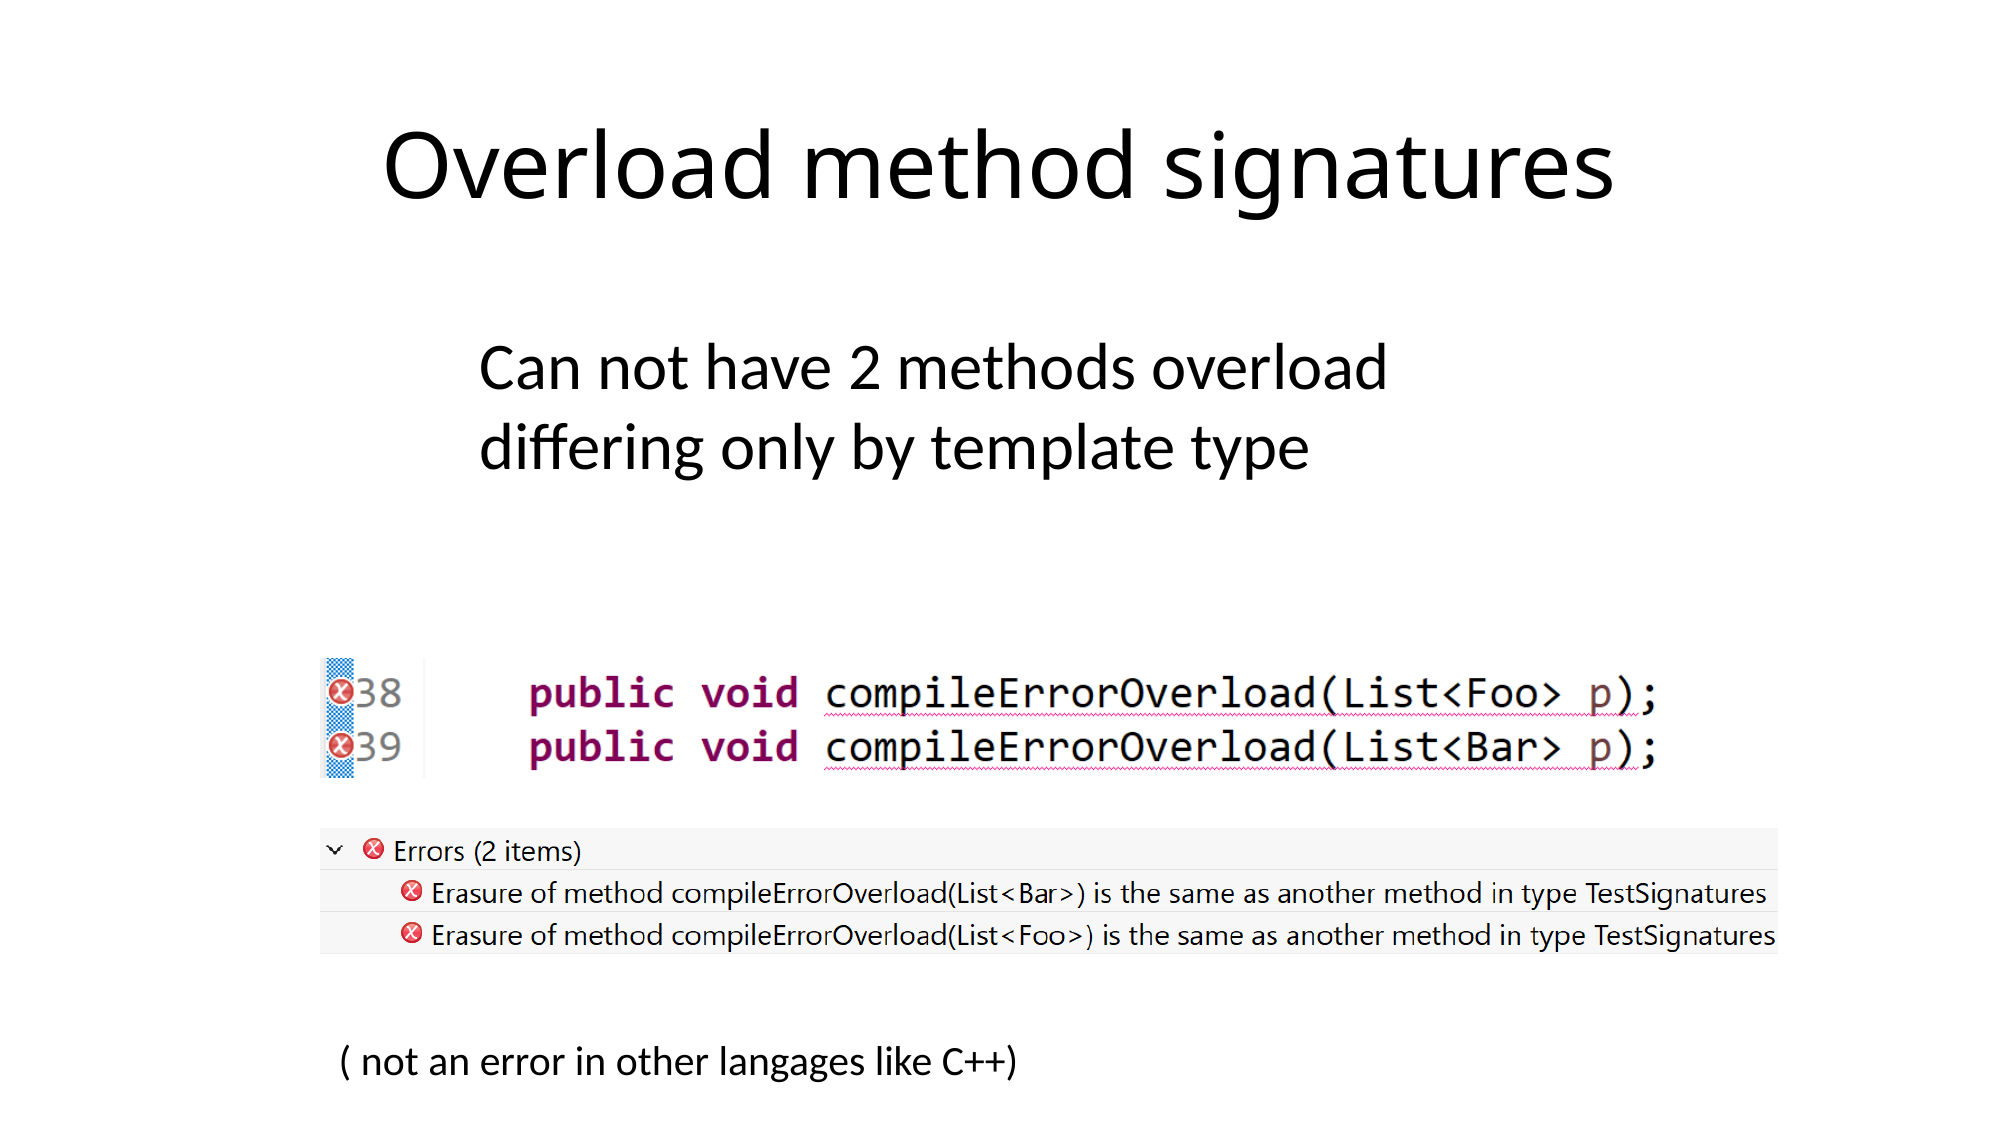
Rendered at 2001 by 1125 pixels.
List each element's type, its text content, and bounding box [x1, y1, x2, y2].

picture [320, 658, 1661, 779]
text_box Can not have 2 methods overload differing only by template type [464, 315, 1420, 491]
text_box ( not an error in other langages like C++) [323, 1026, 1034, 1091]
picture [320, 825, 1778, 954]
title Overload method signatures [137, 59, 1863, 278]
